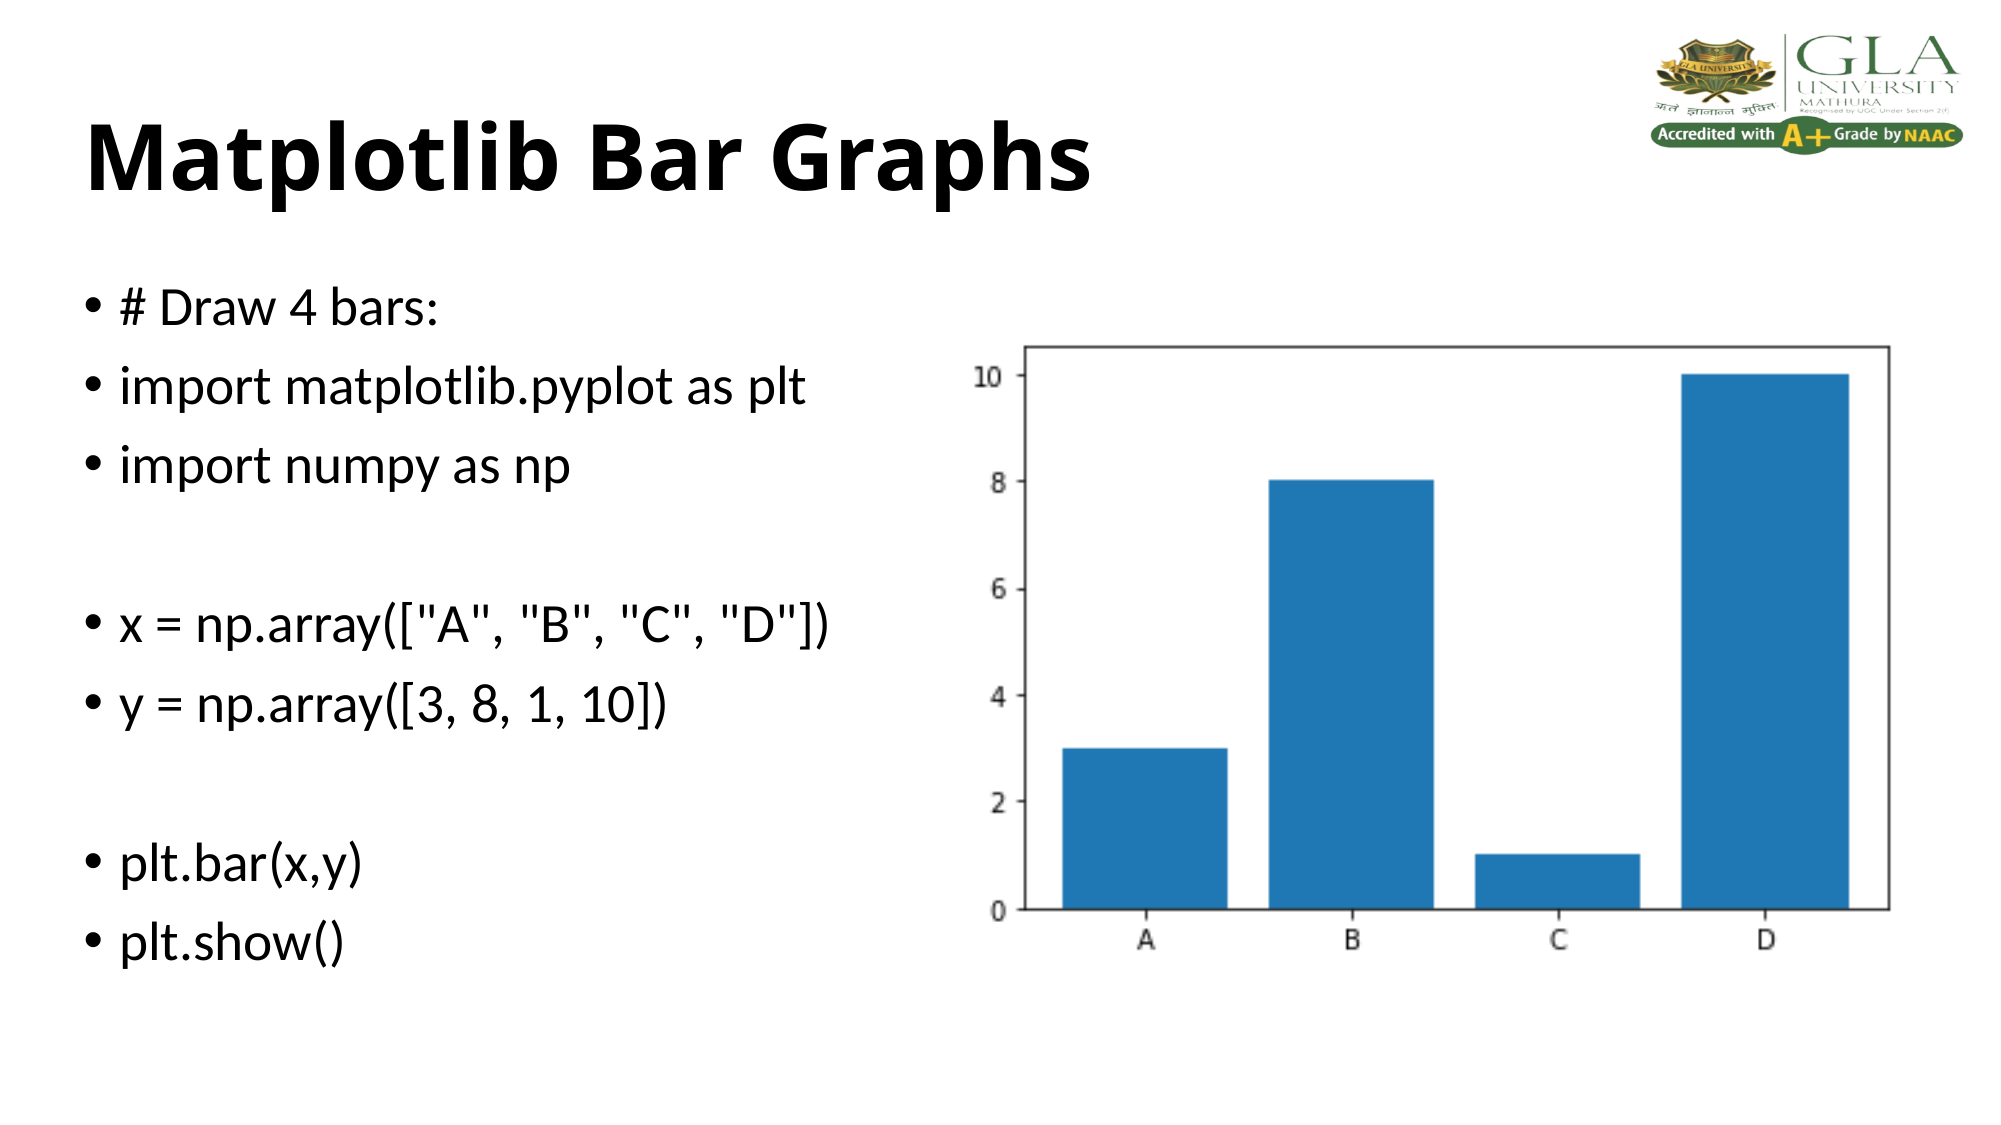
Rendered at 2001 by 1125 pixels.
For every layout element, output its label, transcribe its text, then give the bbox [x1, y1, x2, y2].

list # Draw 4 bars: import matplotlib.pyplot as plt import numpy as np x = np.array(["A", "B", "C", "D"]) y = np.array([3, 8, 1, 10]) plt.bar(x,y) plt.show() [68, 269, 1916, 984]
picture [1635, 0, 1983, 162]
picture [955, 331, 1904, 972]
title Matplotlib Bar Graphs [68, 52, 1599, 269]
